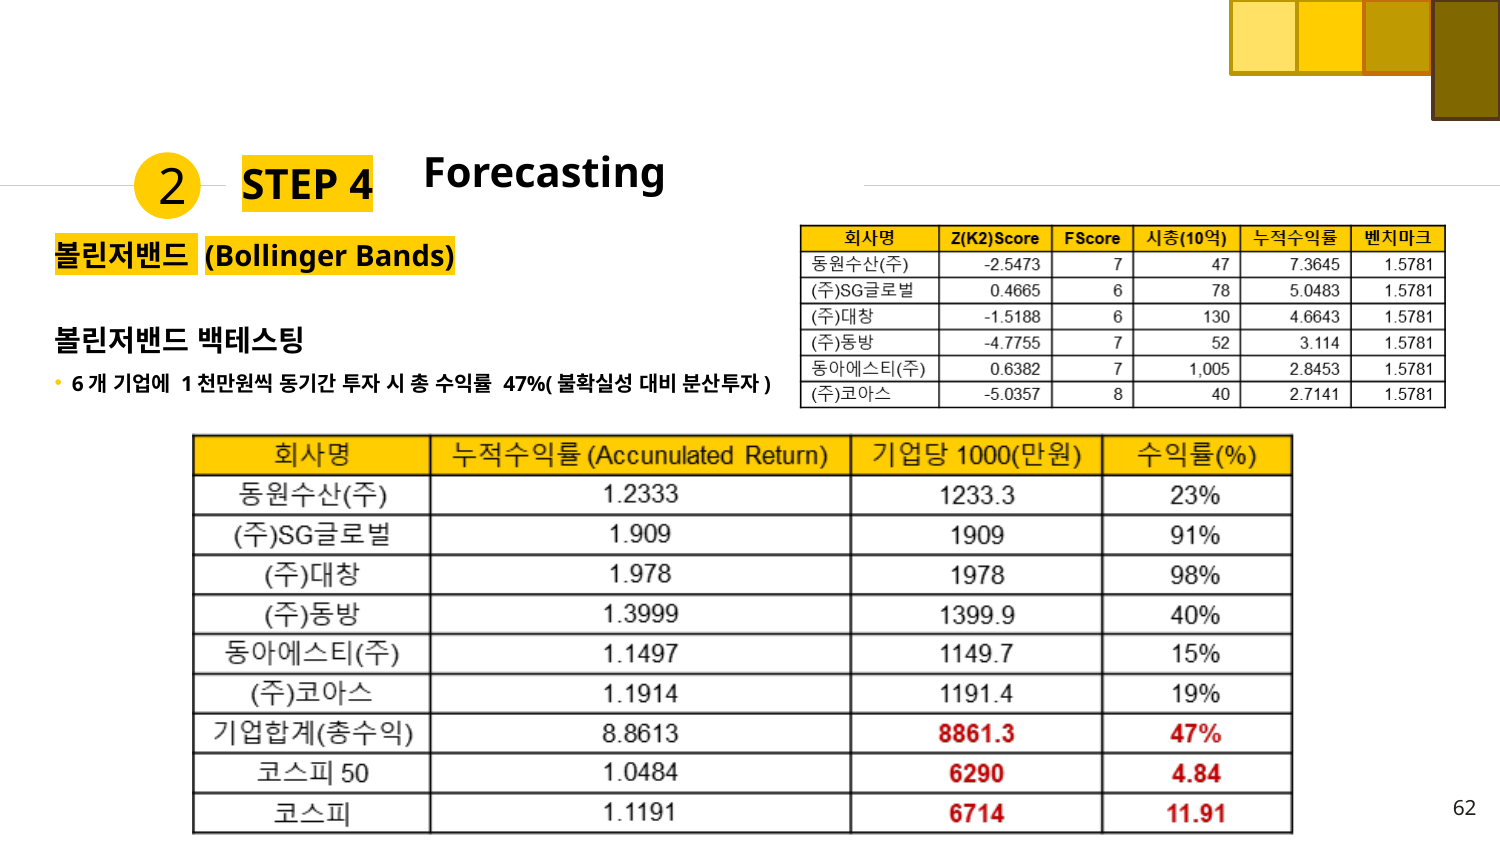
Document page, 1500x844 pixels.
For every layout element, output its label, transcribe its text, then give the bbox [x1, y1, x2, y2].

slide_number 62 [1401, 779, 1492, 844]
title STEP 4 [226, 146, 395, 219]
text_box 2 [143, 146, 193, 222]
text_box Forecasting [395, 130, 1183, 219]
picture [799, 222, 1447, 415]
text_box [1230, 0, 1500, 119]
picture [192, 428, 1295, 844]
list 볼린저밴드 (Bollinger Bands) 볼린저밴드 백테스팅 6개 기업에 1천만원씩 동기간 투자 시 총 수익률 47%(불확실성 대비 분산투자) [26, 222, 1145, 734]
